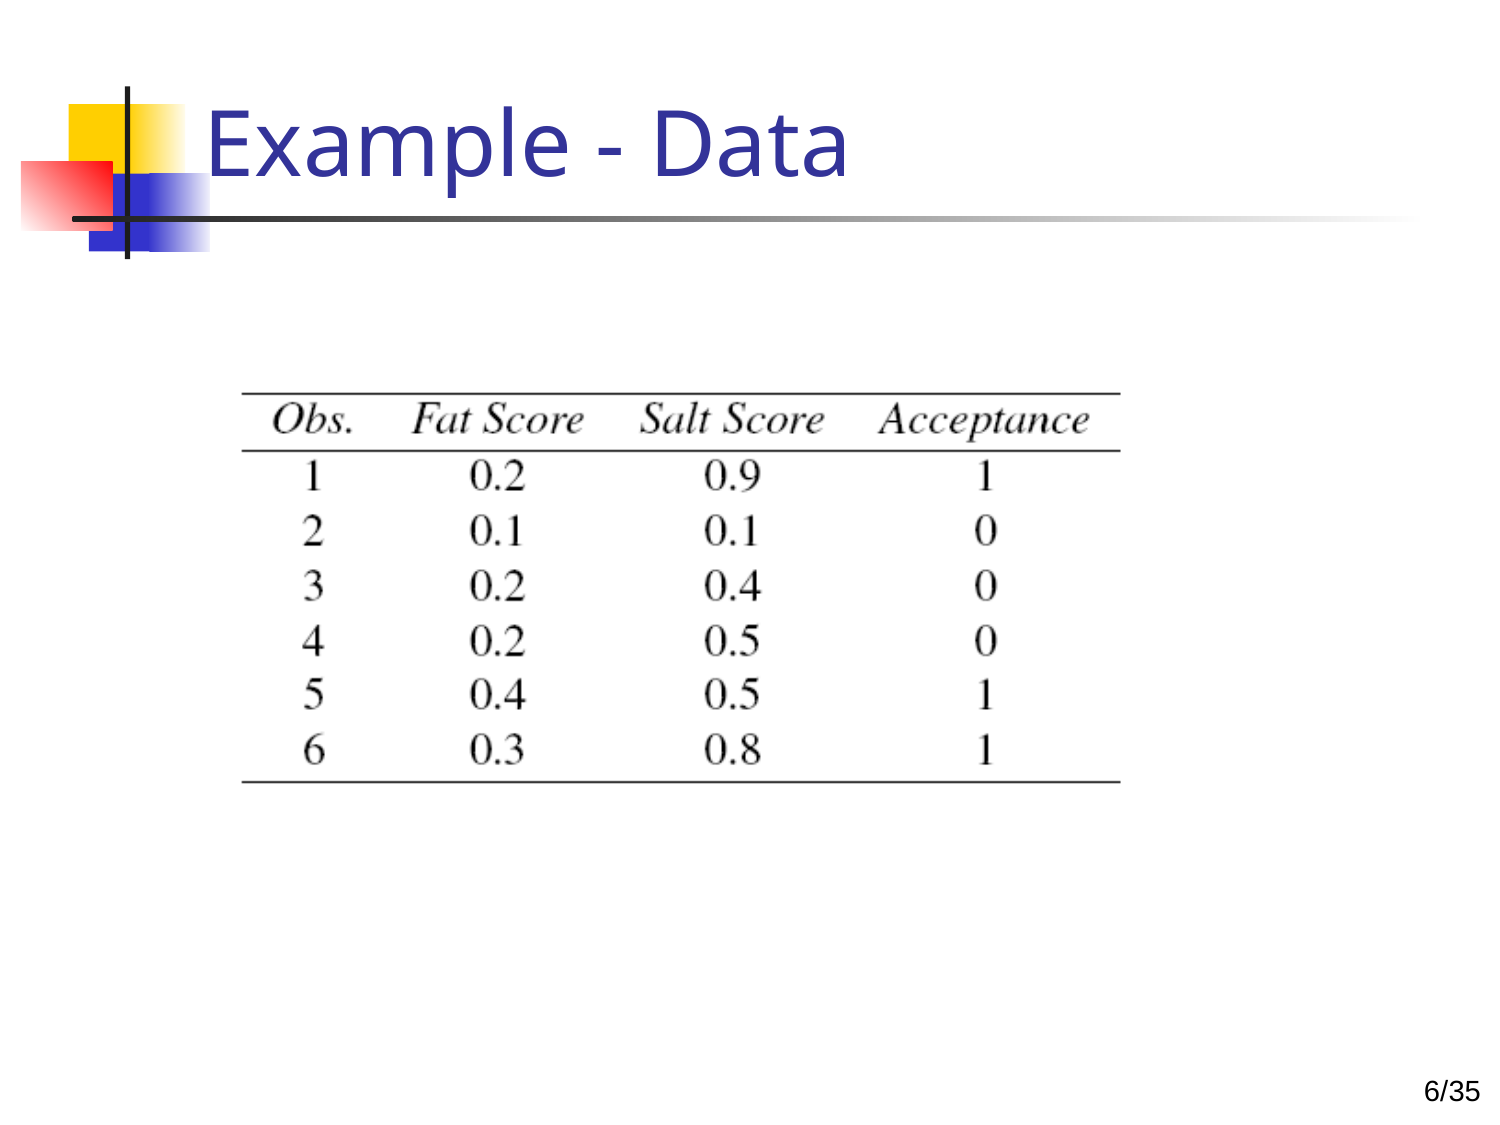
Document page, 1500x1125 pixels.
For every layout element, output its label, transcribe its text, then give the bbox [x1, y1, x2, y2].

picture [233, 386, 1133, 801]
title Example - Data [188, 35, 1468, 203]
slide_number 5/35 [1183, 1039, 1497, 1116]
